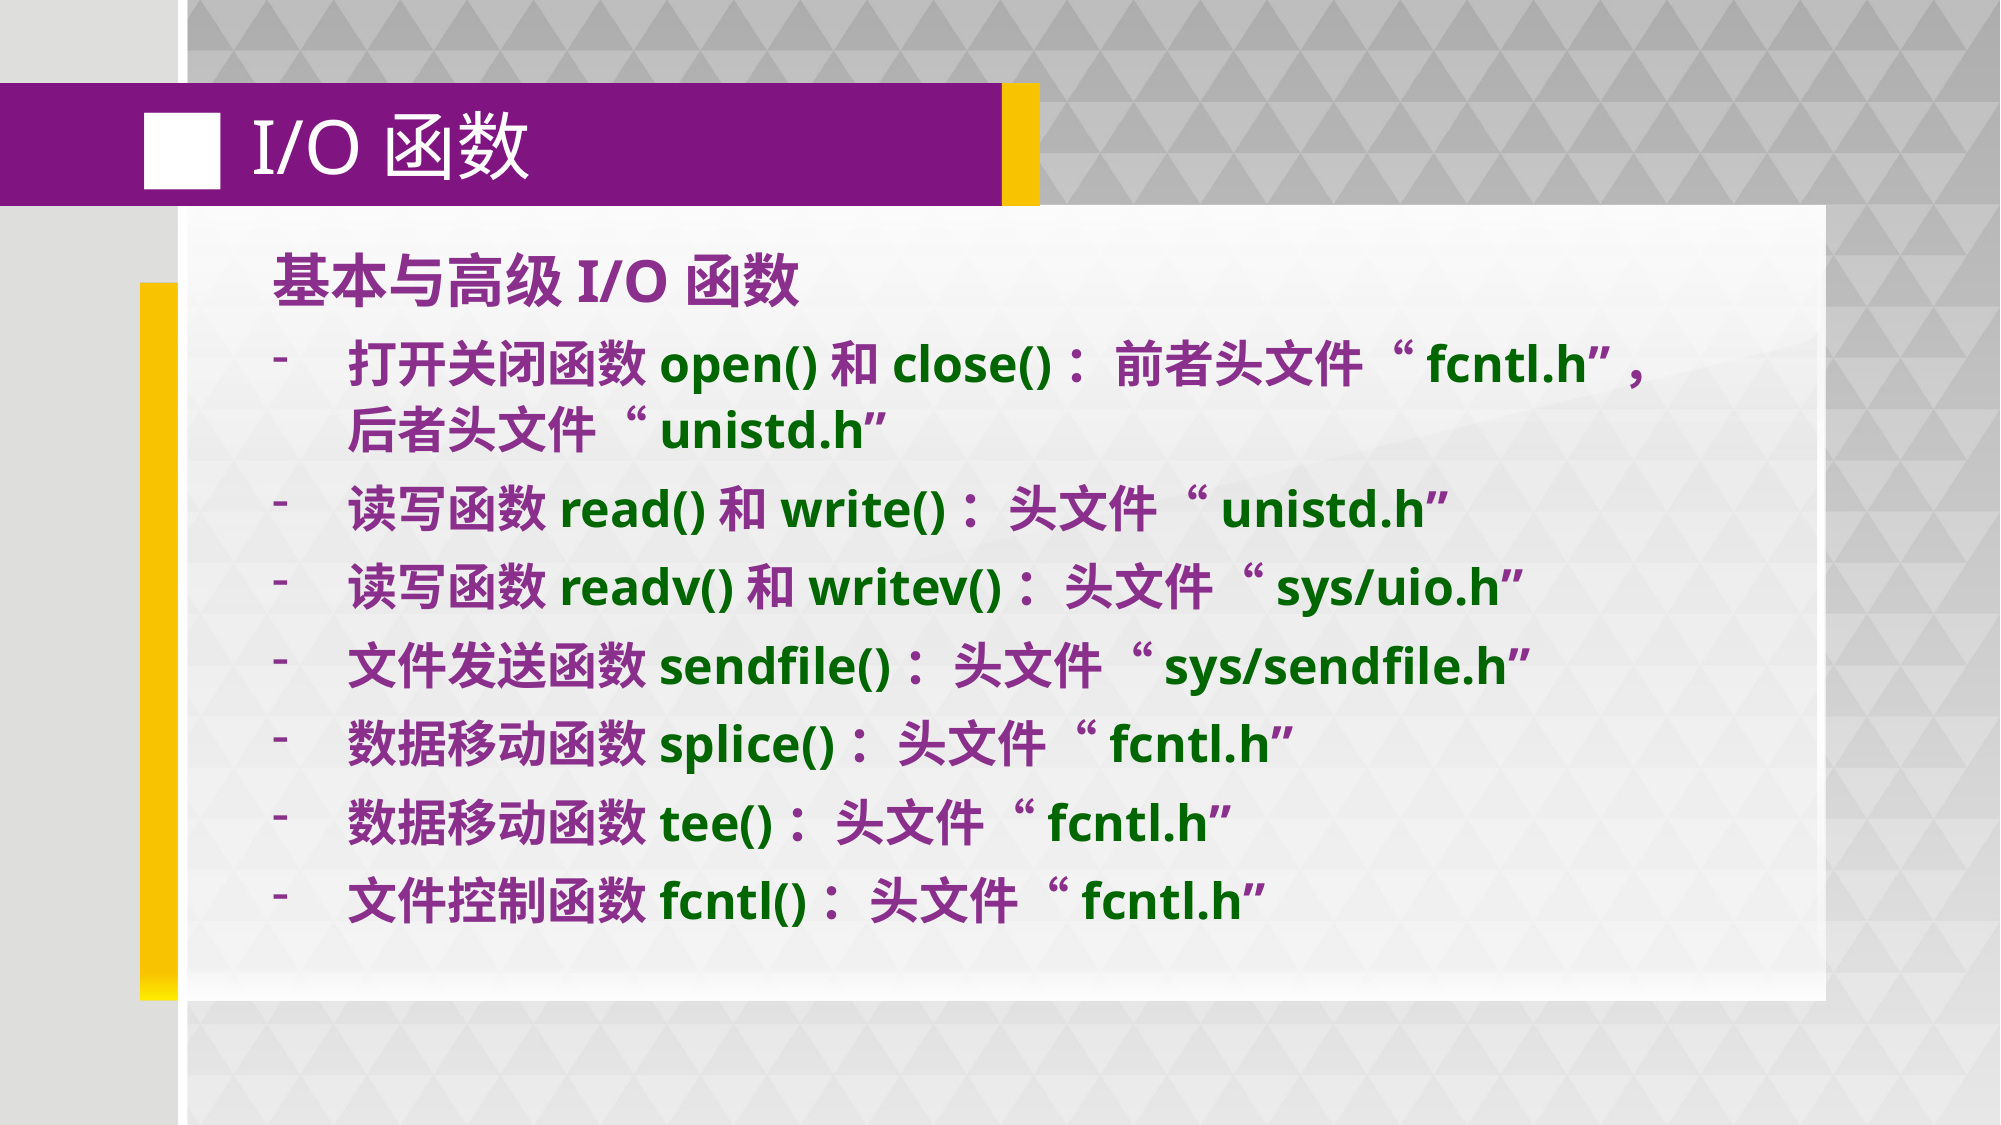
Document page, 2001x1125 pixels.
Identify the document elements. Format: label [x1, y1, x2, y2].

text_box [120, 69, 541, 206]
picture [0, 0, 2000, 1125]
